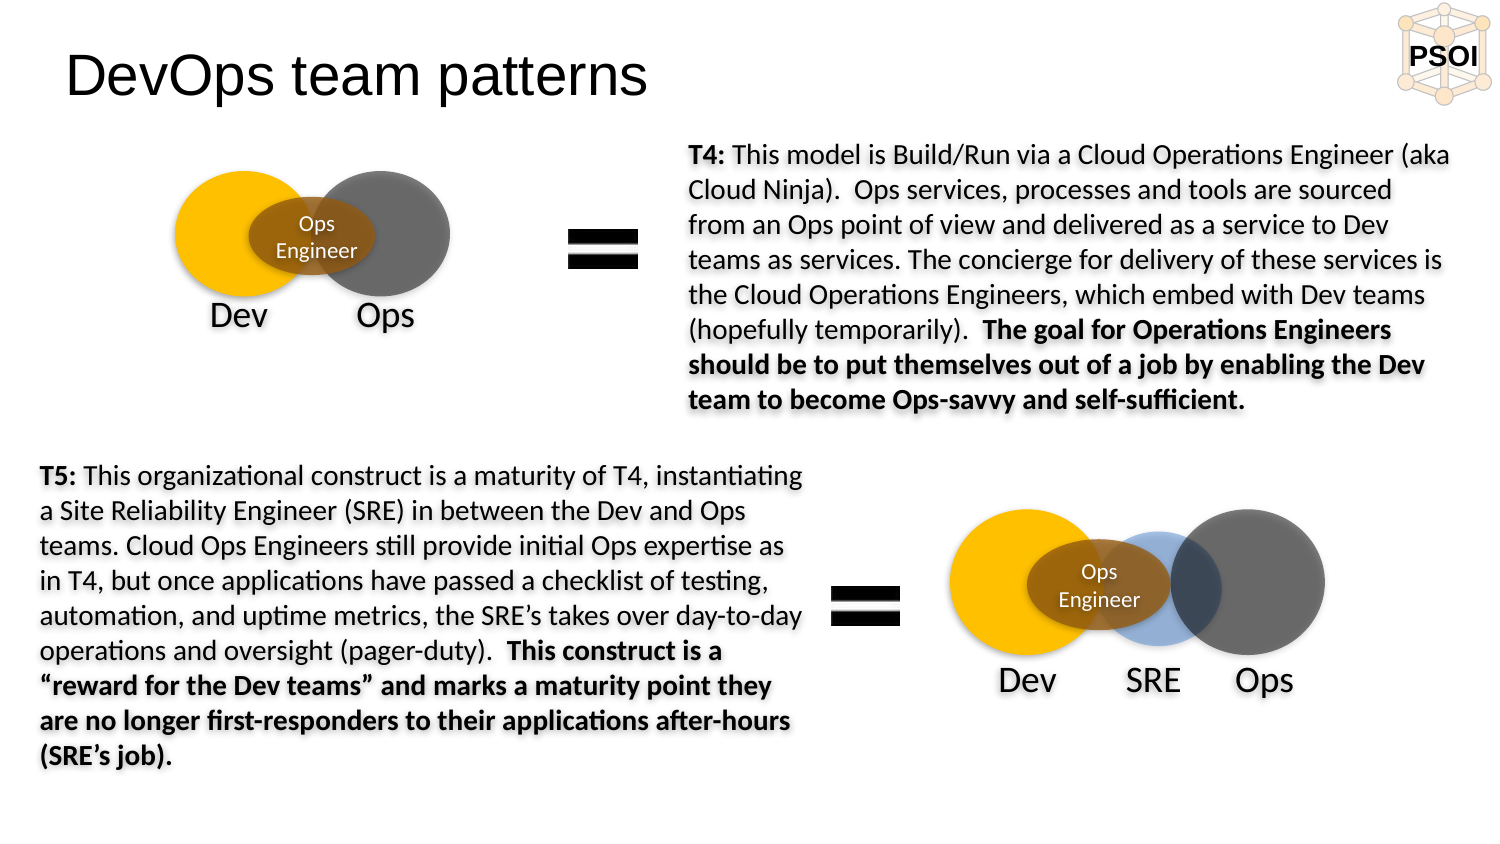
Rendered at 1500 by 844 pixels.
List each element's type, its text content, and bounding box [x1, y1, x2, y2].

title DevOps team patterns [50, 28, 1400, 117]
picture [830, 585, 901, 626]
text_box T5: This organizational construct is a maturity of T4, instantiating a Site Reliability Engineer (SRE) in between the Dev and Ops teams. Cloud Ops Engineers still provide initial Ops expertise as in T4, but once applications have passed a checklist of testing, automation, and uptime metrics, the SRE’s takes over day-to-day operations and oversight (pager-duty). This construct is a “reward for the Dev teams” and marks a maturity point they are no longer first-responders to their applications after-hours (SRE’s job). [24, 529, 821, 699]
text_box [174, 170, 1470, 360]
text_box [949, 509, 1326, 702]
